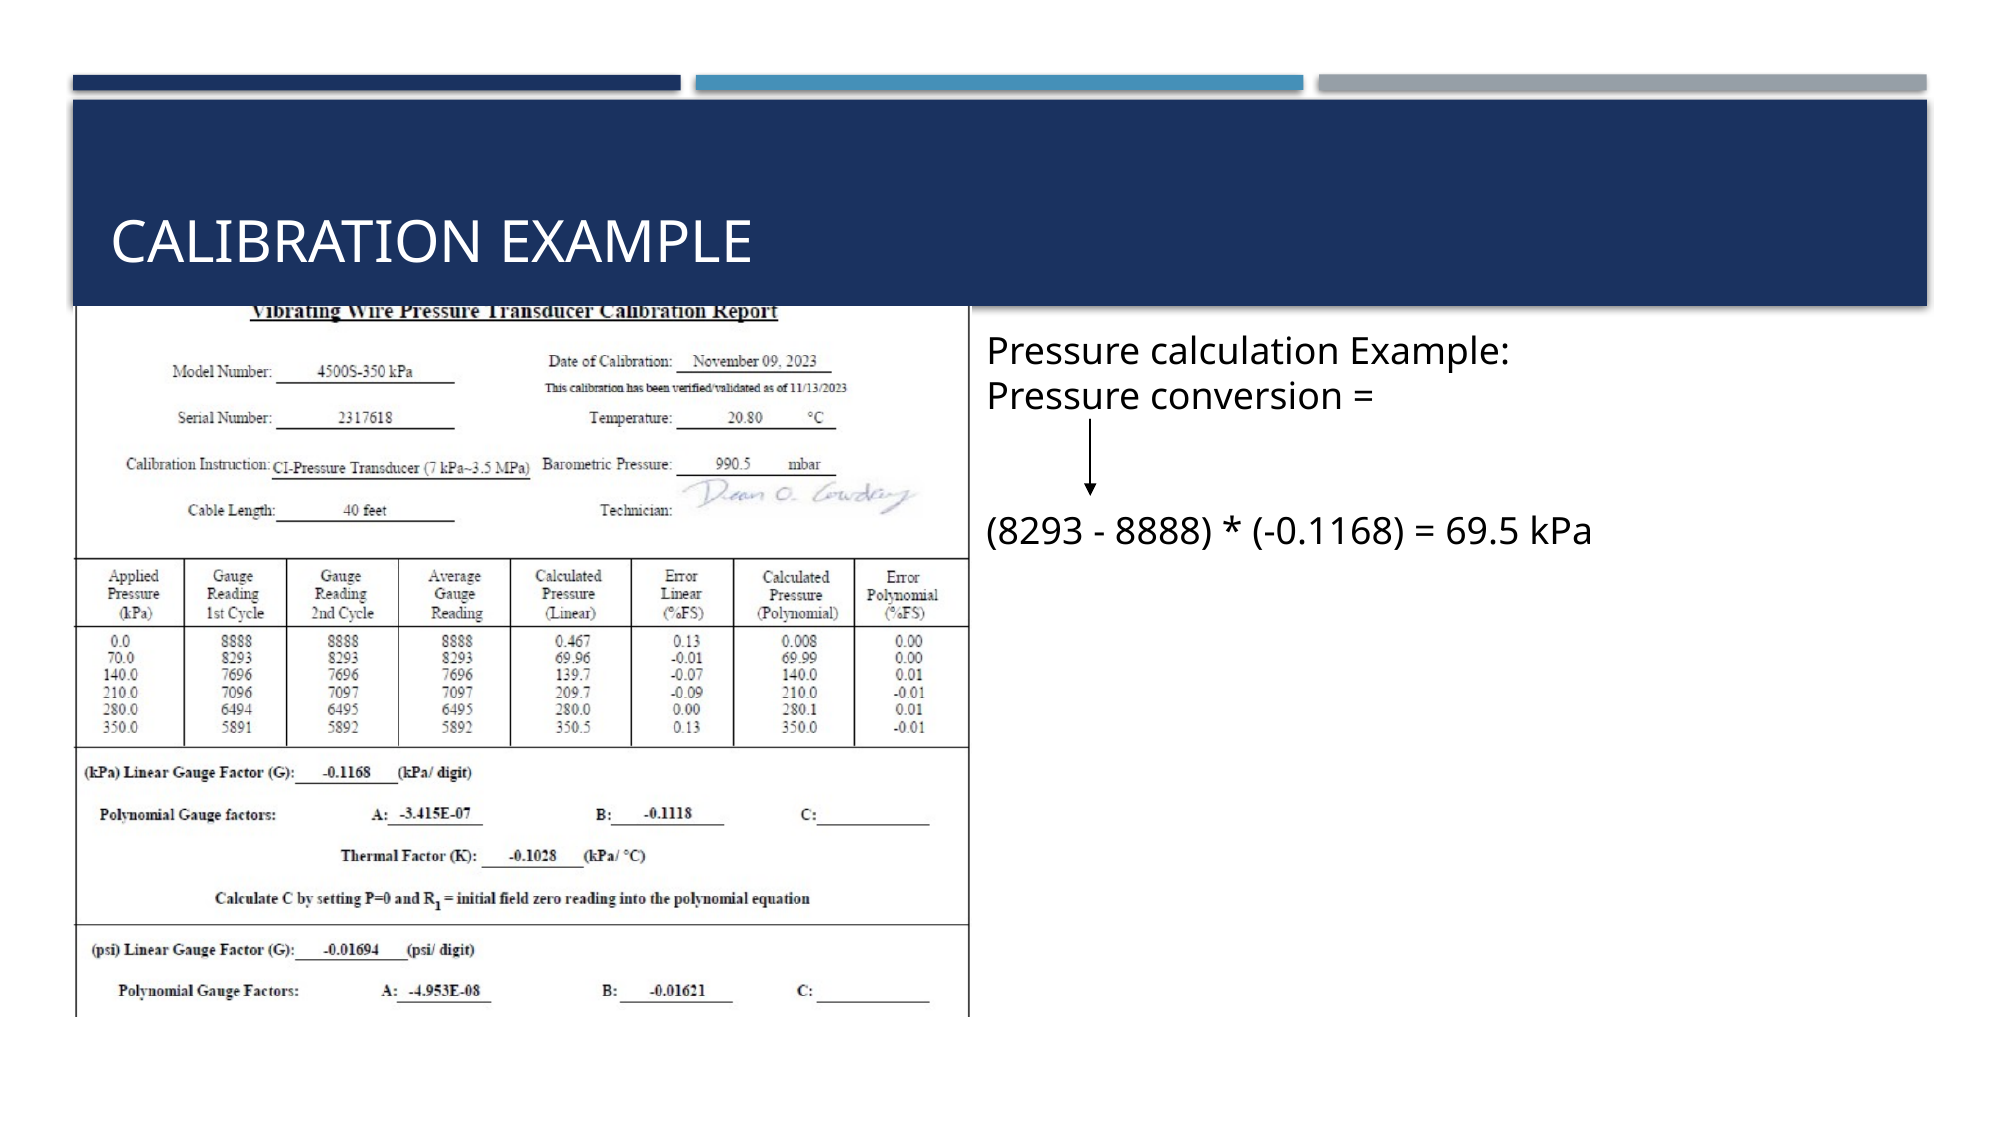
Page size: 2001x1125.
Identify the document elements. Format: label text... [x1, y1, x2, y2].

title Calibration Example [95, 119, 1905, 282]
picture [73, 306, 973, 1018]
